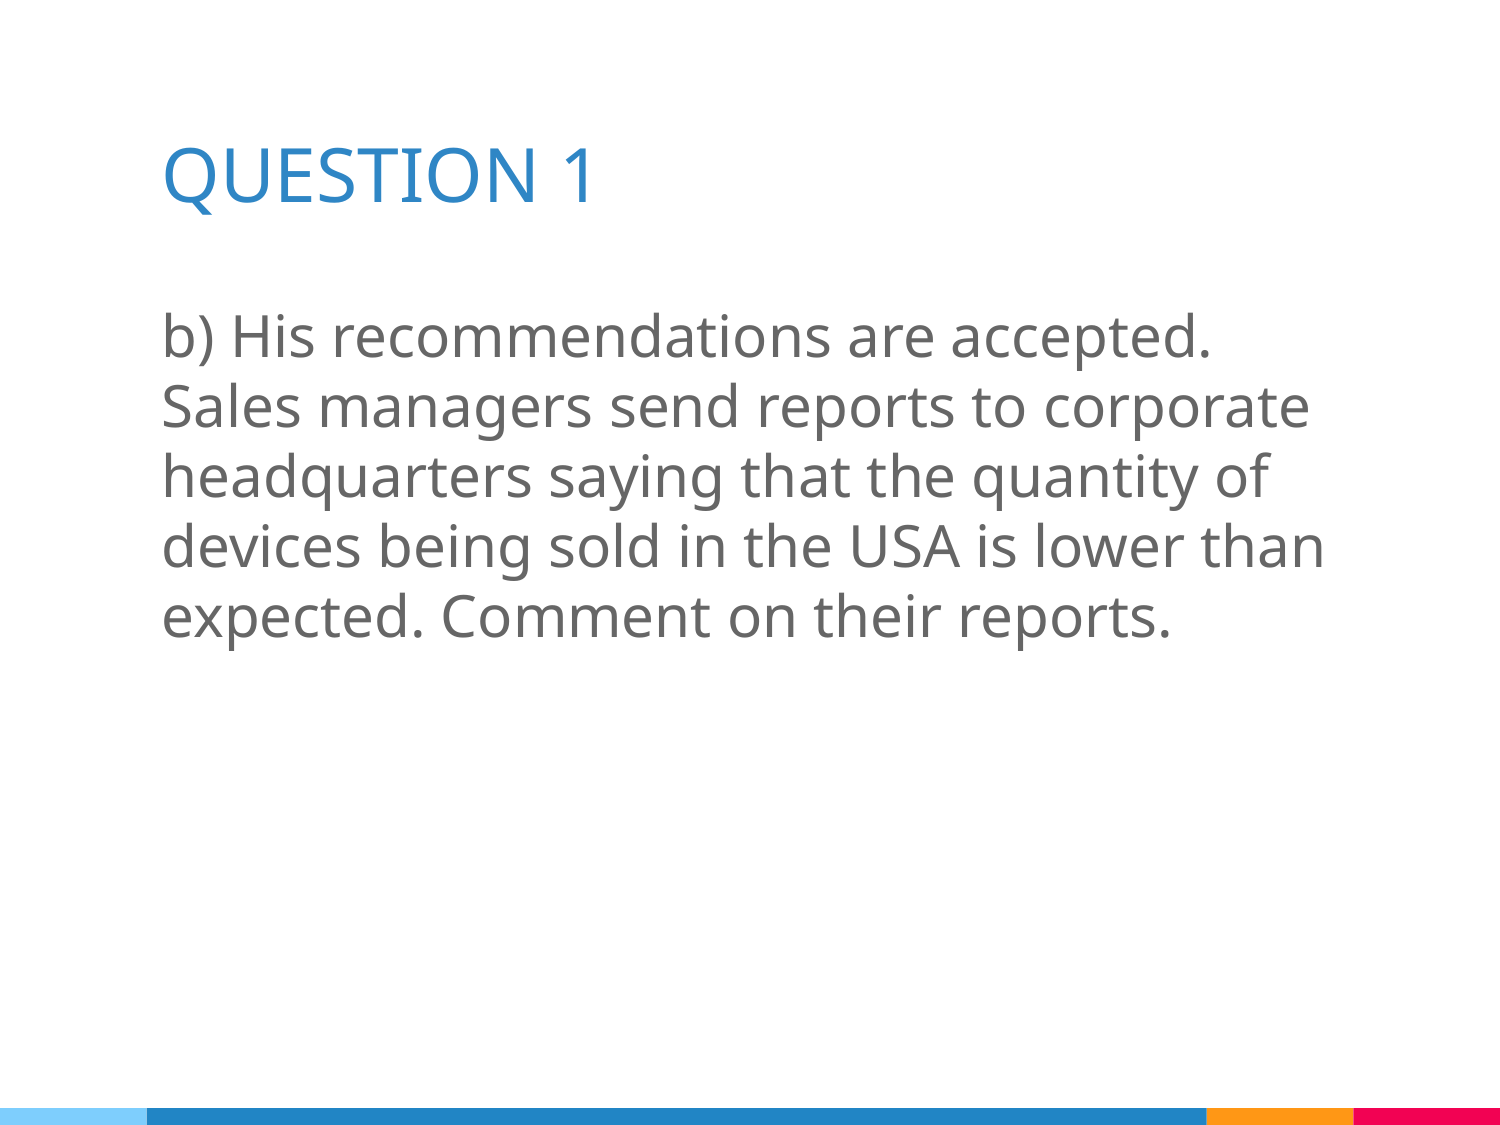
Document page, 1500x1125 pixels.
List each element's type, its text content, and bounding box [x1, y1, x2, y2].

title QUESTION 1 [146, 45, 1207, 233]
list b) His recommendations are accepted. Sales managers send reports to corporate headquarters saying that the quantity of devices being sold in the USA is lower than expected. Comment on their reports. [146, 284, 1376, 1078]
